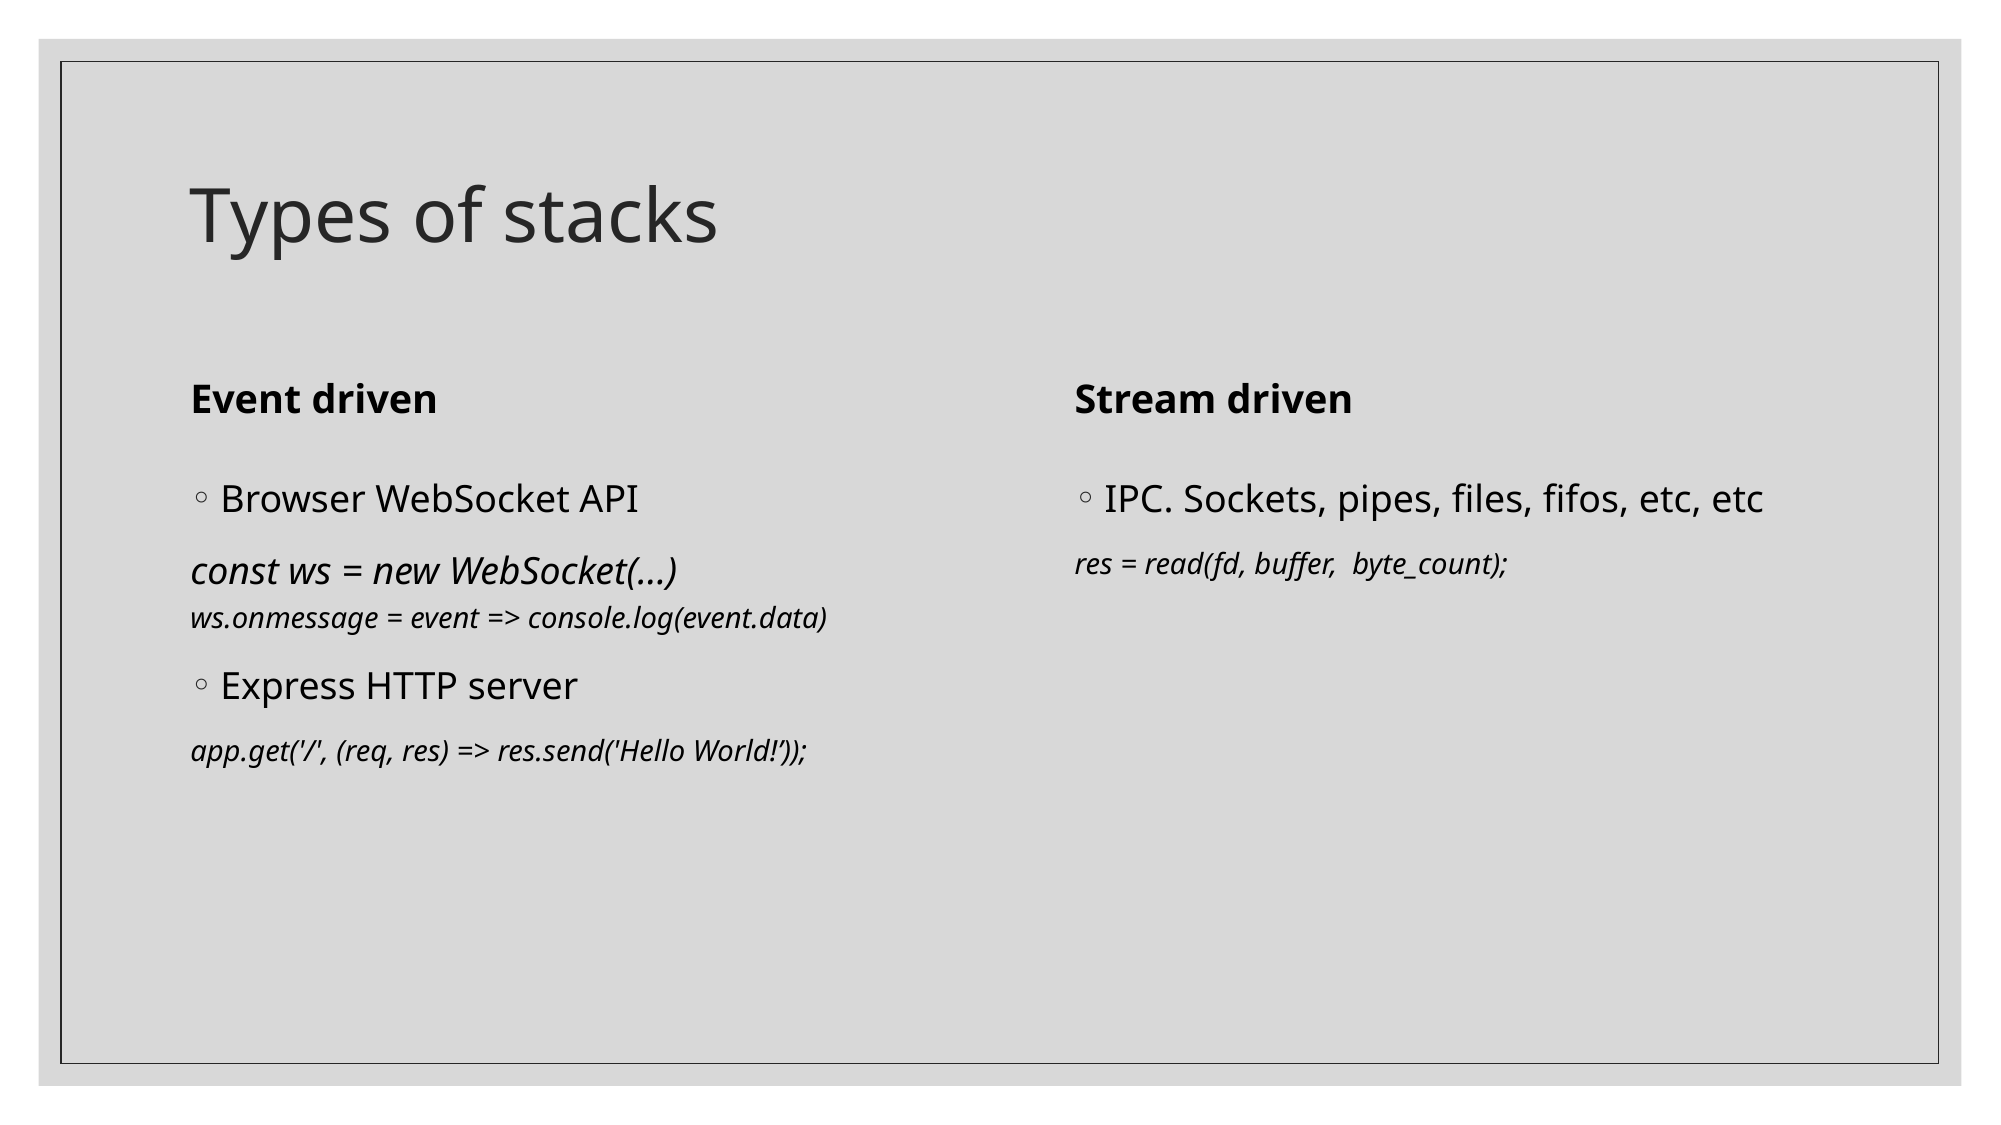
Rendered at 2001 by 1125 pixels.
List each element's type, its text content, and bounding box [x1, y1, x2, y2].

list Browser WebSocket API const ws = new WebSocket(…) ws.onmessage = event => console.log(event.data) Express HTTP server app.get('/', (req, res) => res.send('Hello World!’)); [175, 458, 941, 978]
list IPC. Sockets, pipes, files, fifos, etc, etc res = read(fd, buffer, byte_count); [1059, 458, 1825, 978]
list Stream driven [1059, 340, 1825, 446]
title Types of stacks [174, 105, 1825, 331]
list Event driven [175, 340, 941, 446]
